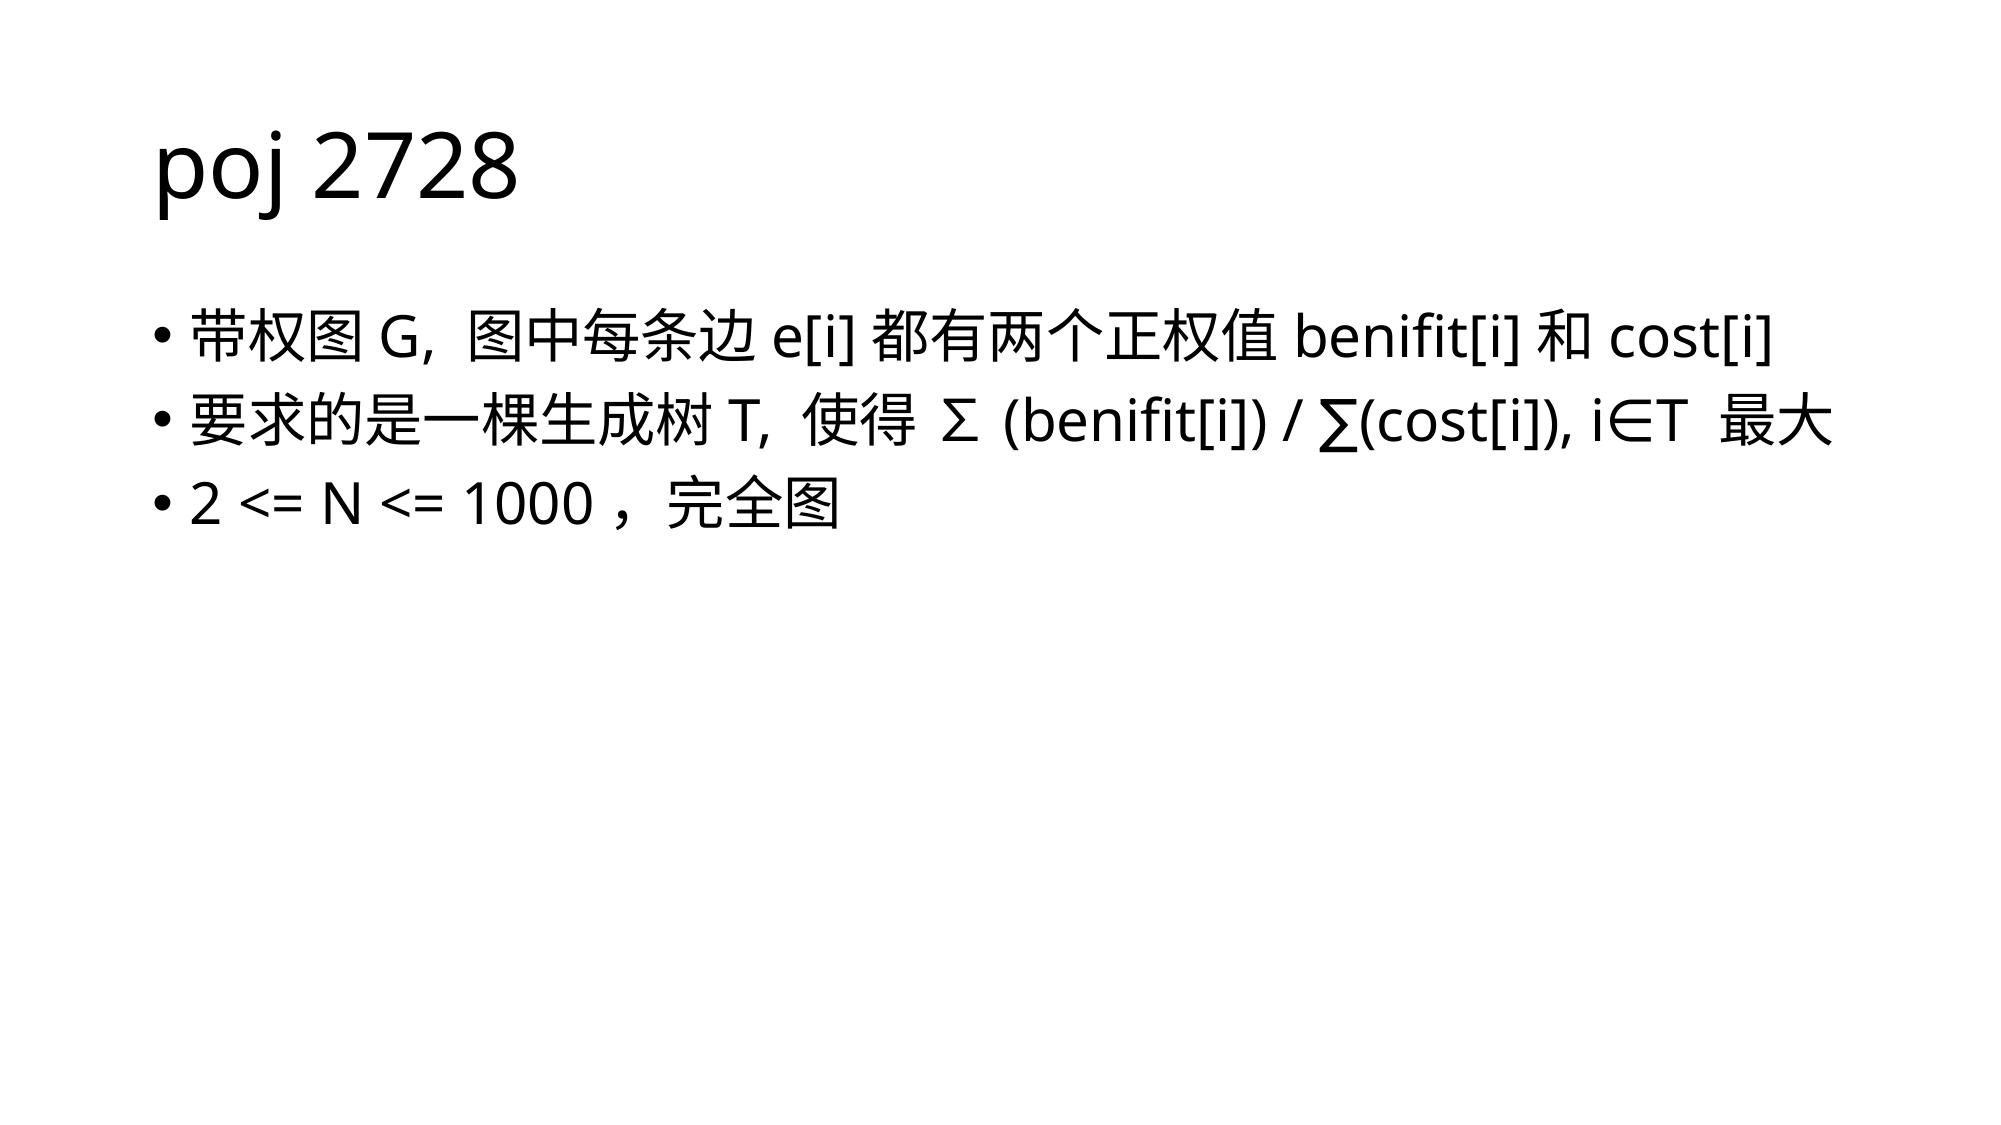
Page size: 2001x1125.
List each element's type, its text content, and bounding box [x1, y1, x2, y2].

list 带权图G, 图中每条边e[i]都有两个正权值benifit[i]和cost[i] 要求的是一棵生成树T, 使得 ∑(benifit[i]) / ∑(cost[i]), i∈T 最大 2 <= N <= 1000，完全图 [137, 299, 1863, 1014]
title poj 2728 [137, 59, 1863, 278]
